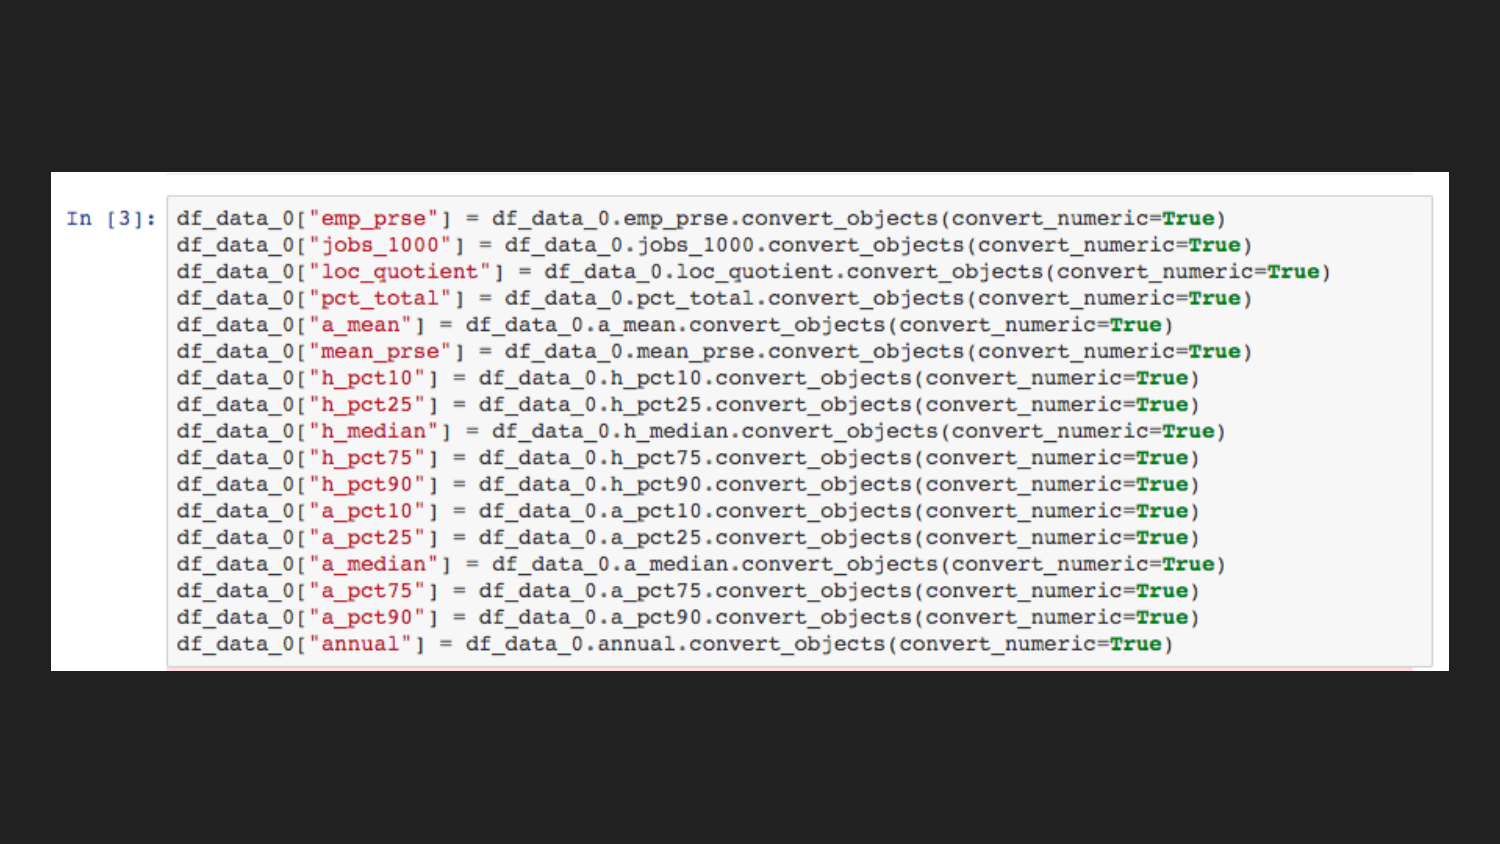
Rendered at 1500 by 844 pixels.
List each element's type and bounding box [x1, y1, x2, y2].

picture [51, 172, 1449, 672]
